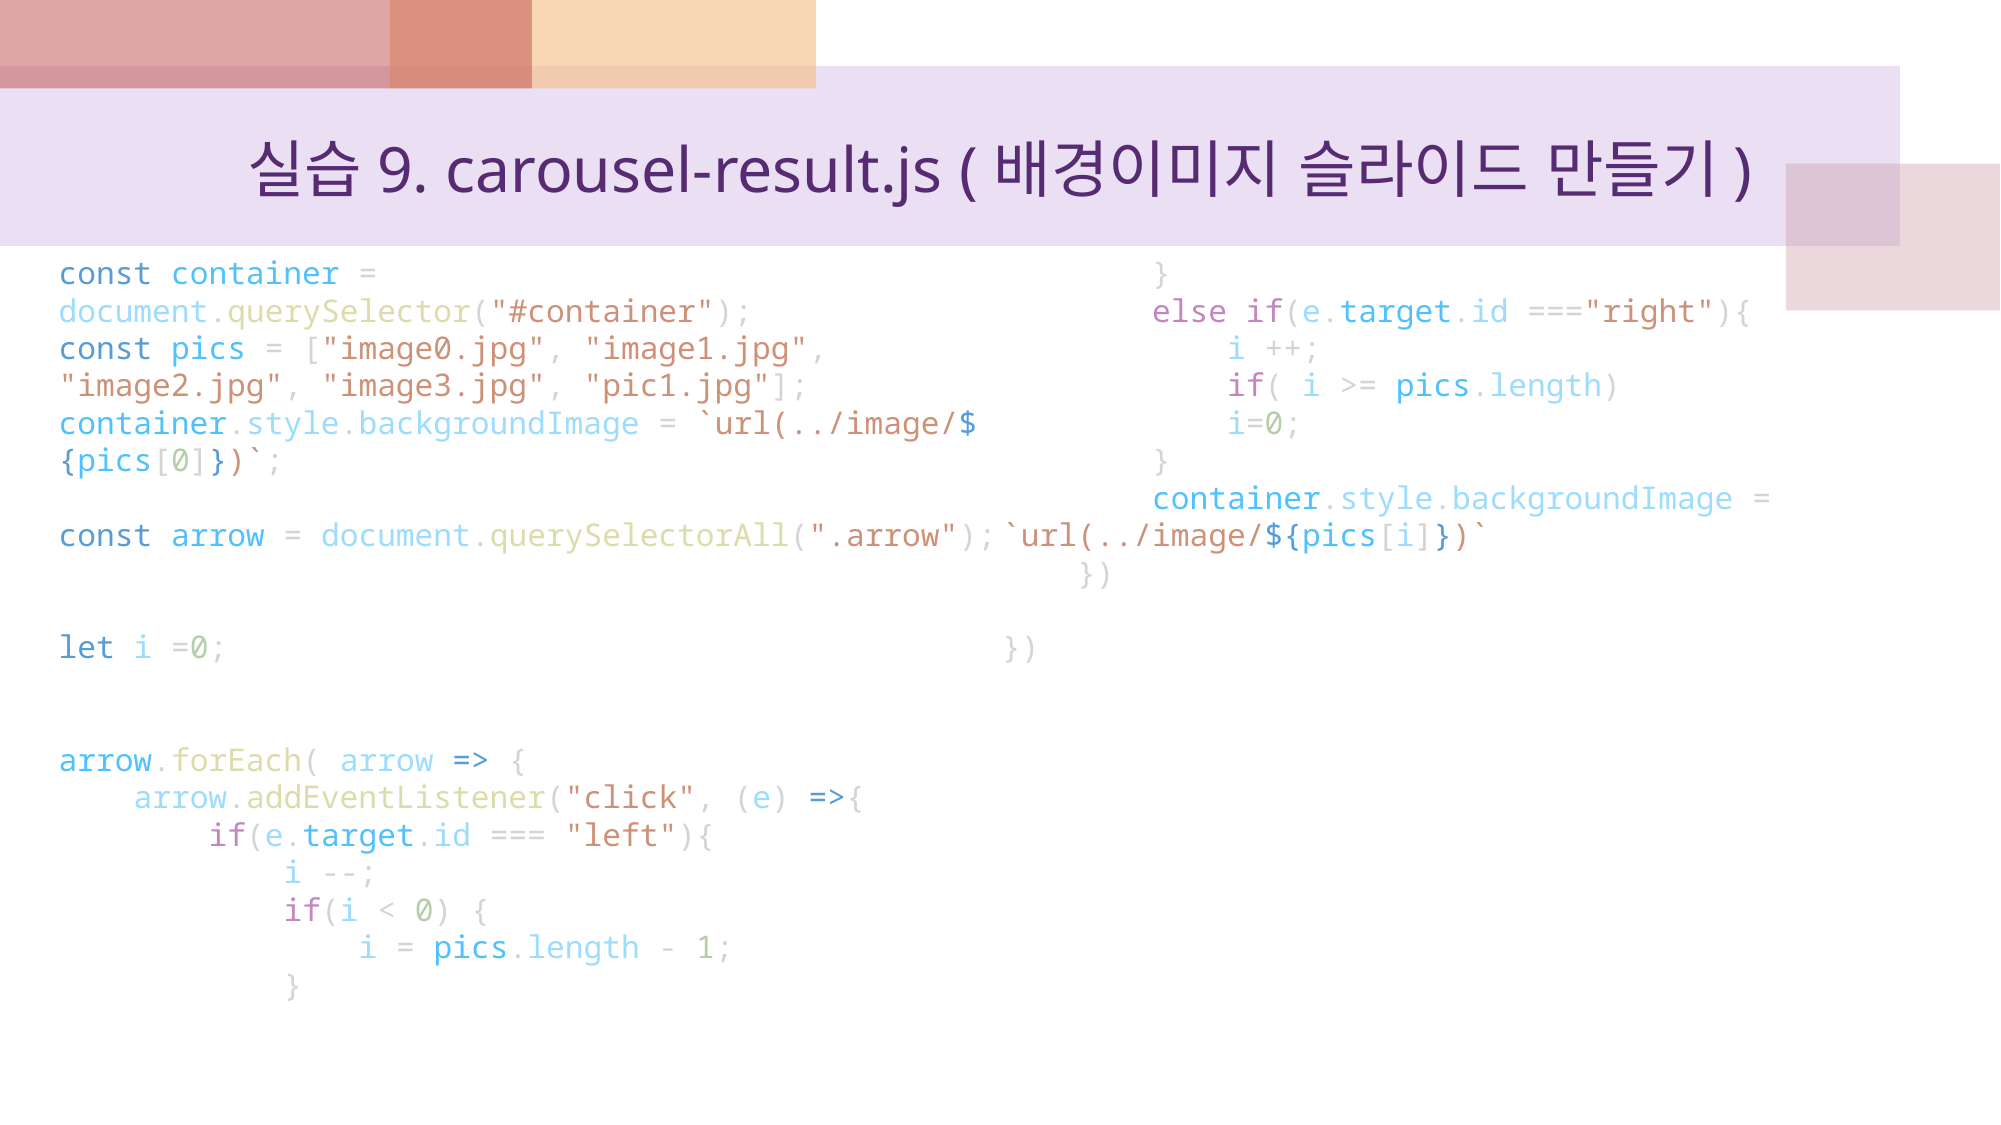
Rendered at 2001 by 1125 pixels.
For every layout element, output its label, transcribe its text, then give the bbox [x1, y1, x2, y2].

text_box const container = document.querySelector("#container"); const pics = ["image0.jpg", "image1.jpg", "image2.jpg", "image3.jpg", "pic1.jpg"]; container.style.backgroundImage = `url(../image/${pics[0]})`; const arrow = document.querySelectorAll(".arrow"); let i =0; arrow.forEach( arrow => { arrow.addEventListener("click", (e) =>{ if(e.target.id === "left"){ i --; if(i < 0) { i = pics.length - 1; } } else if(e.target.id ==="right"){ i ++; if( i >= pics.length) i=0; } container.style.backgroundImage = `url(../image/${pics[i]})` }) }) [43, 246, 1961, 1025]
title 실습9. carousel-result.js (배경이미지 슬라이드 만들기) [99, 88, 1900, 246]
